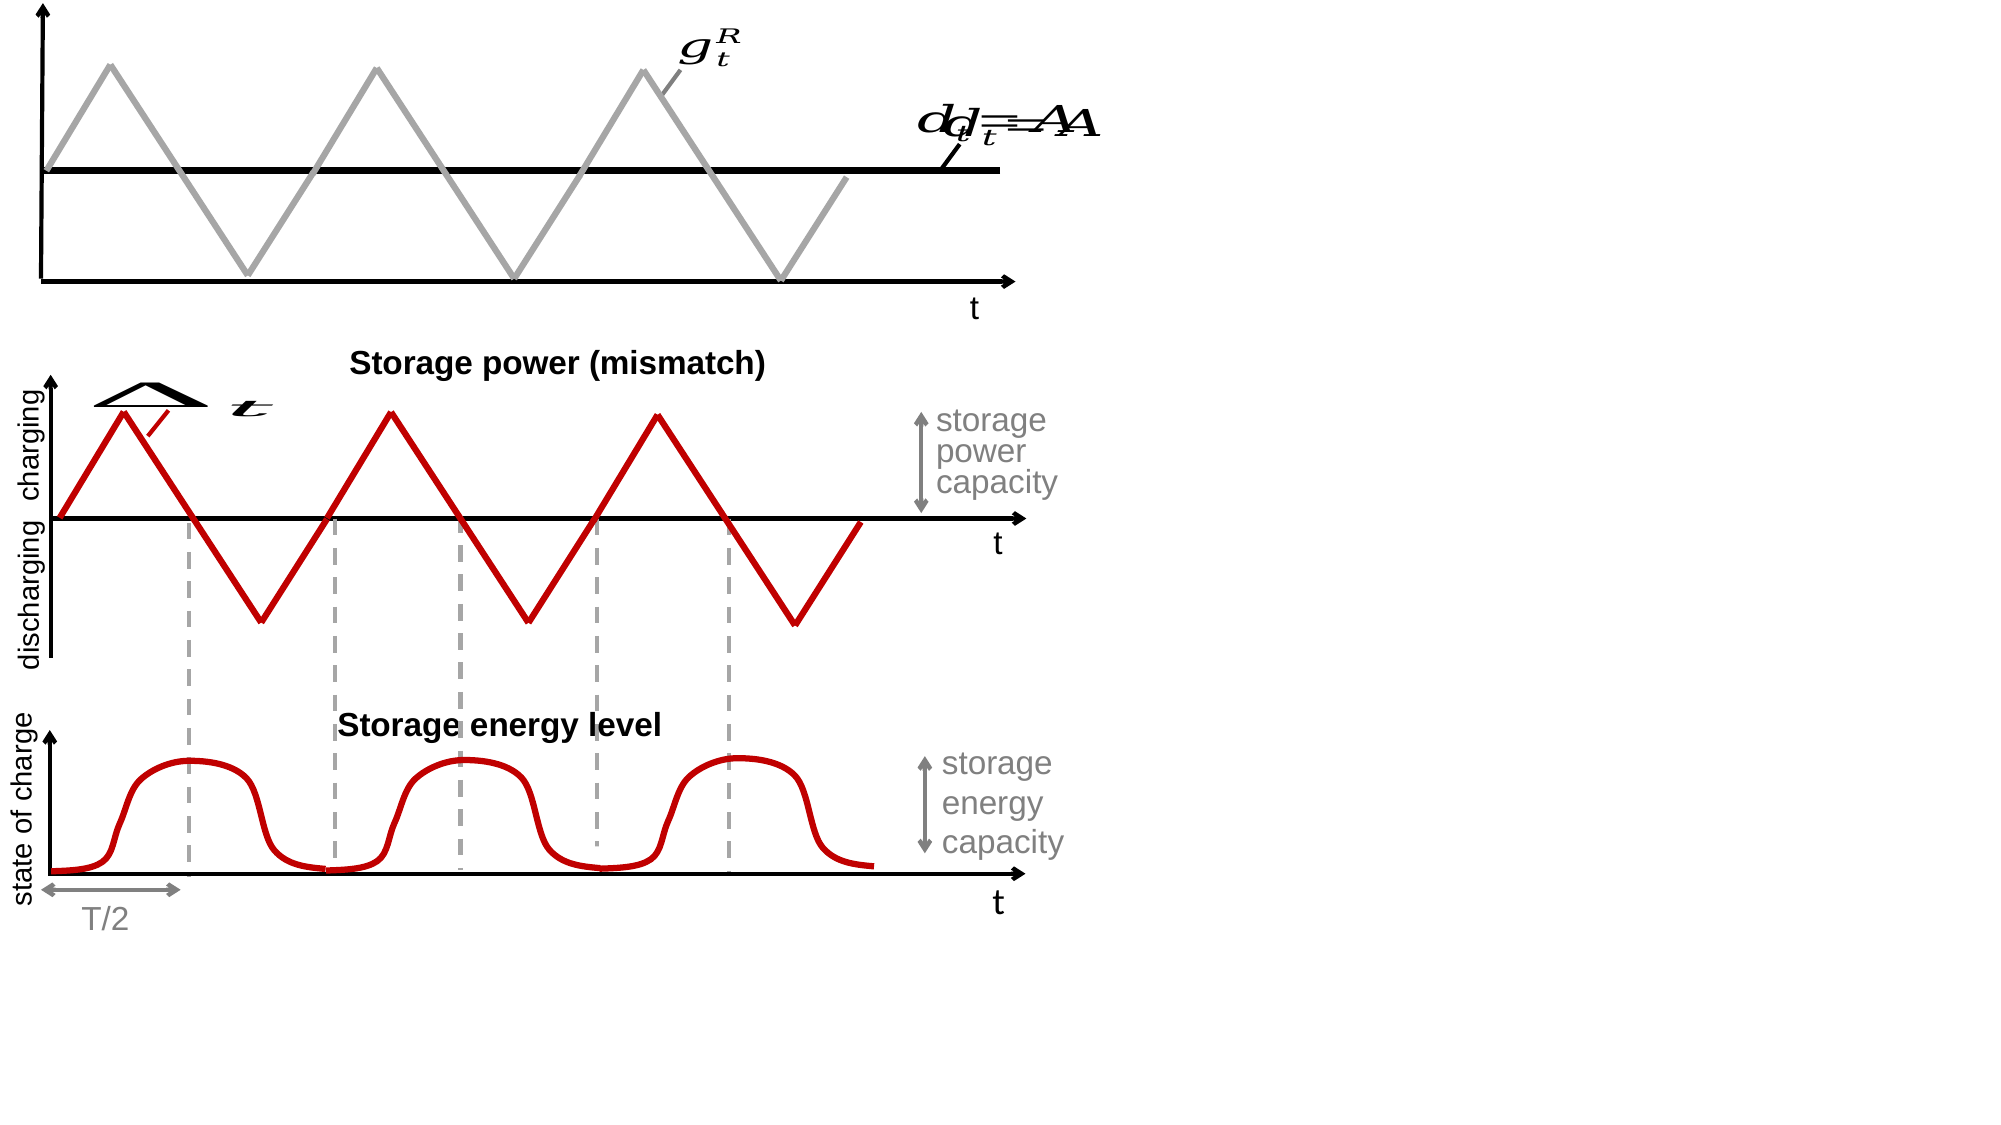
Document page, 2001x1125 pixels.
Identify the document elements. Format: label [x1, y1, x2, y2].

text_box [2, 334, 1149, 968]
text_box [59, 411, 326, 623]
text_box [593, 414, 861, 626]
text_box [312, 67, 580, 279]
text_box [46, 64, 314, 276]
text_box [40, 3, 1080, 335]
text_box [326, 411, 595, 623]
text_box [579, 69, 847, 281]
